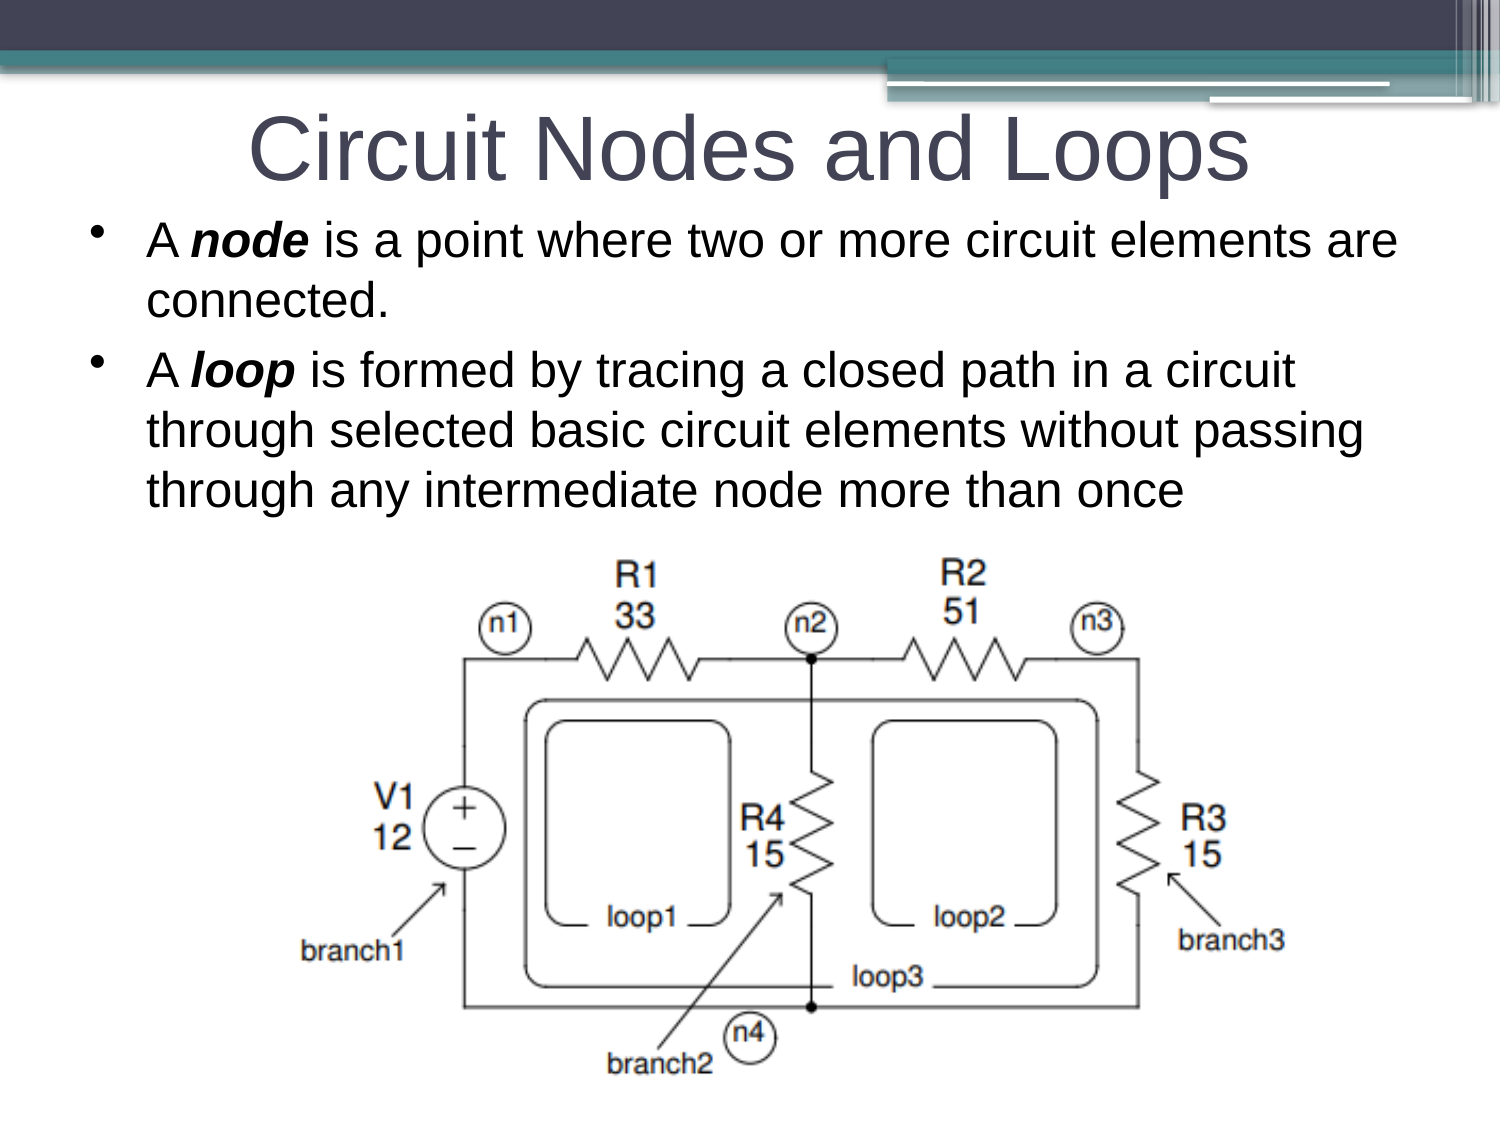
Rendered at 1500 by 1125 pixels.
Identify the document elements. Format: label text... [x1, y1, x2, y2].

picture [274, 524, 1301, 1089]
text_box A node is a point where two or more circuit elements are connected. A loop is formed by tracing a closed path in a circuit through selected basic circuit elements without passing through any intermediate node more than once [74, 200, 1425, 1055]
text_box Circuit Nodes and Loops [74, 99, 1425, 188]
